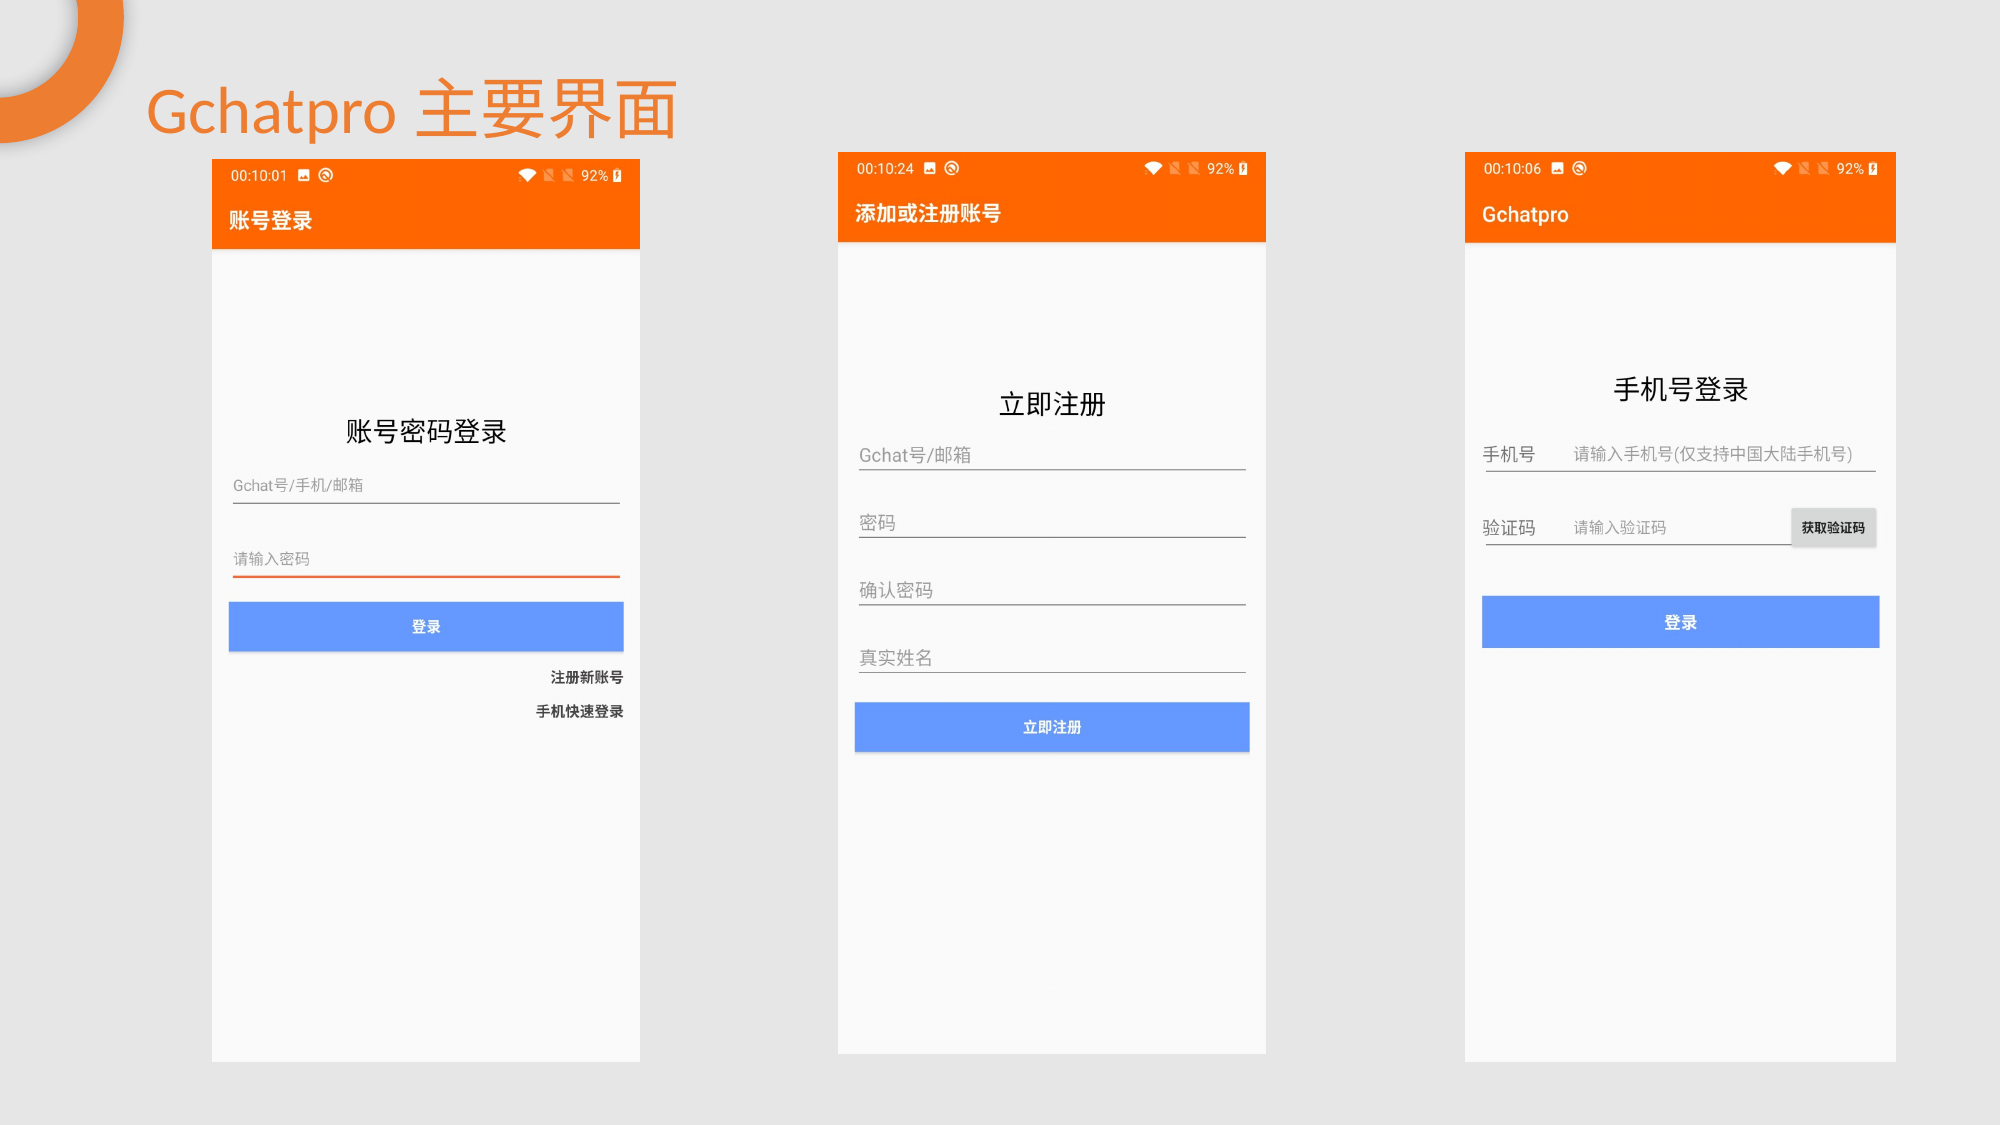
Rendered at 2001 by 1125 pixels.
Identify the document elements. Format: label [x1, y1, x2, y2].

picture [838, 151, 1267, 1055]
picture [212, 159, 640, 1062]
text_box [0, 0, 1067, 156]
picture [1465, 151, 1897, 1062]
